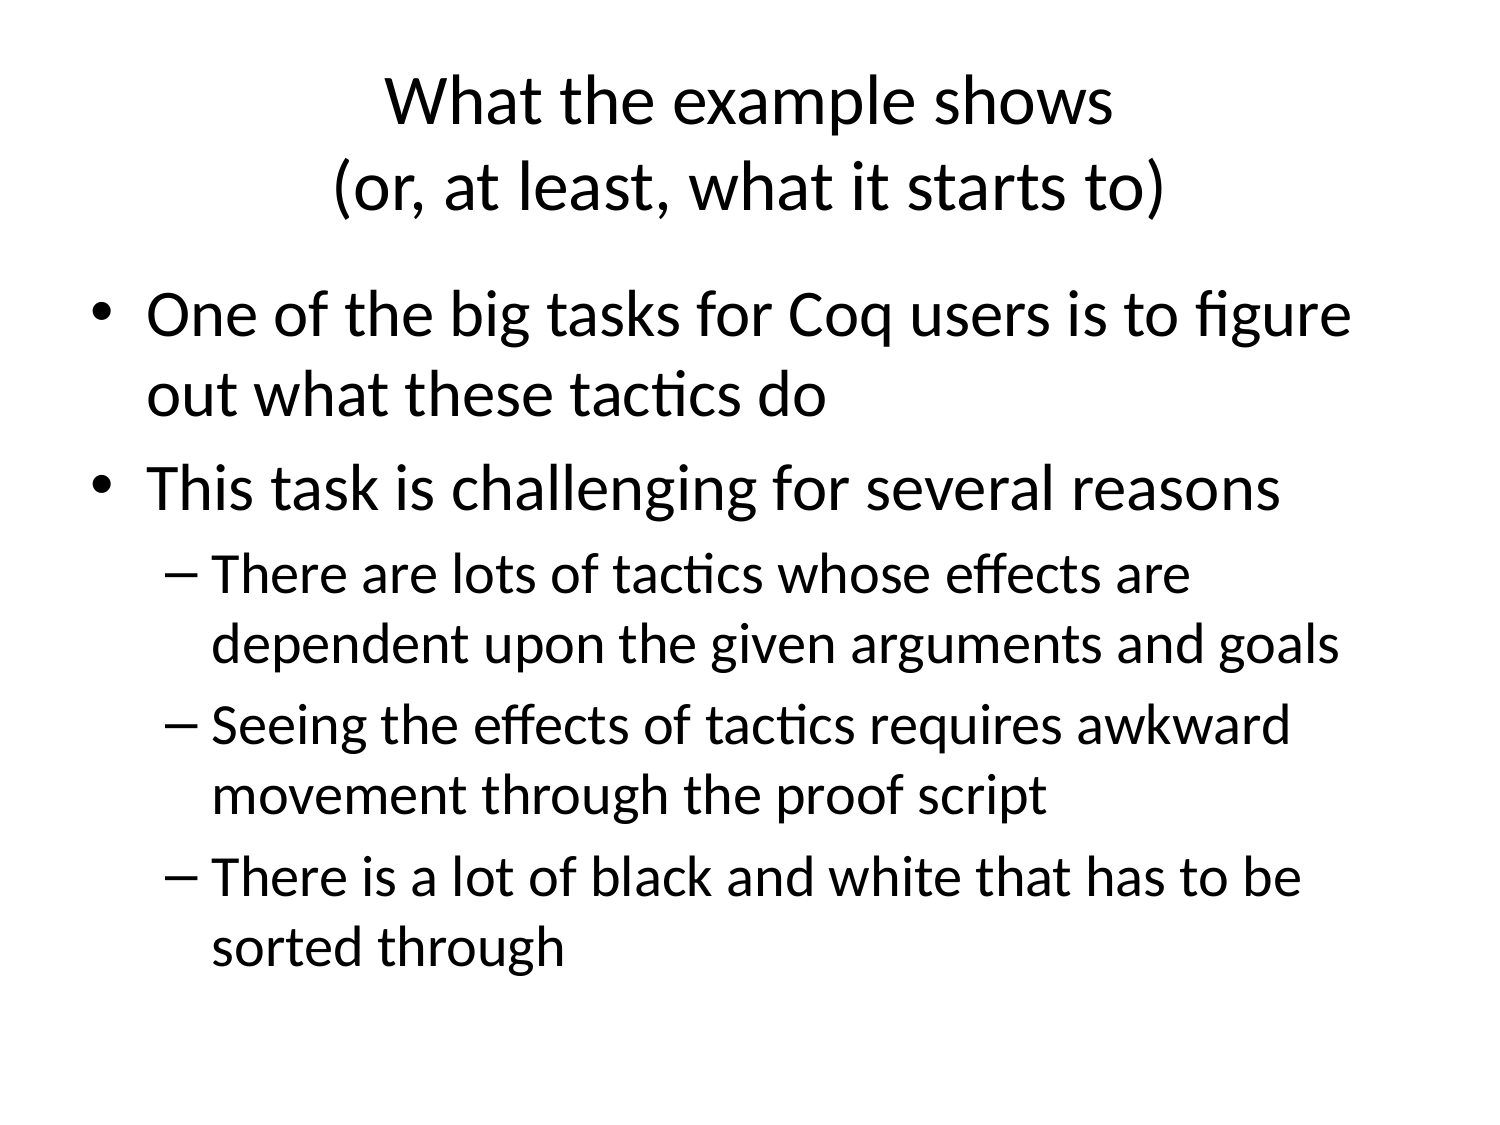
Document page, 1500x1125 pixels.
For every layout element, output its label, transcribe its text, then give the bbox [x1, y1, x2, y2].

list One of the big tasks for Coq users is to figure out what these tactics do This task is challenging for several reasons There are lots of tactics whose effects are dependent upon the given arguments and goals Seeing the effects of tactics requires awkward movement through the proof script There is a lot of black and white that has to be sorted through [75, 262, 1425, 1005]
title What the example shows (or, at least, what it starts to) [75, 45, 1425, 233]
